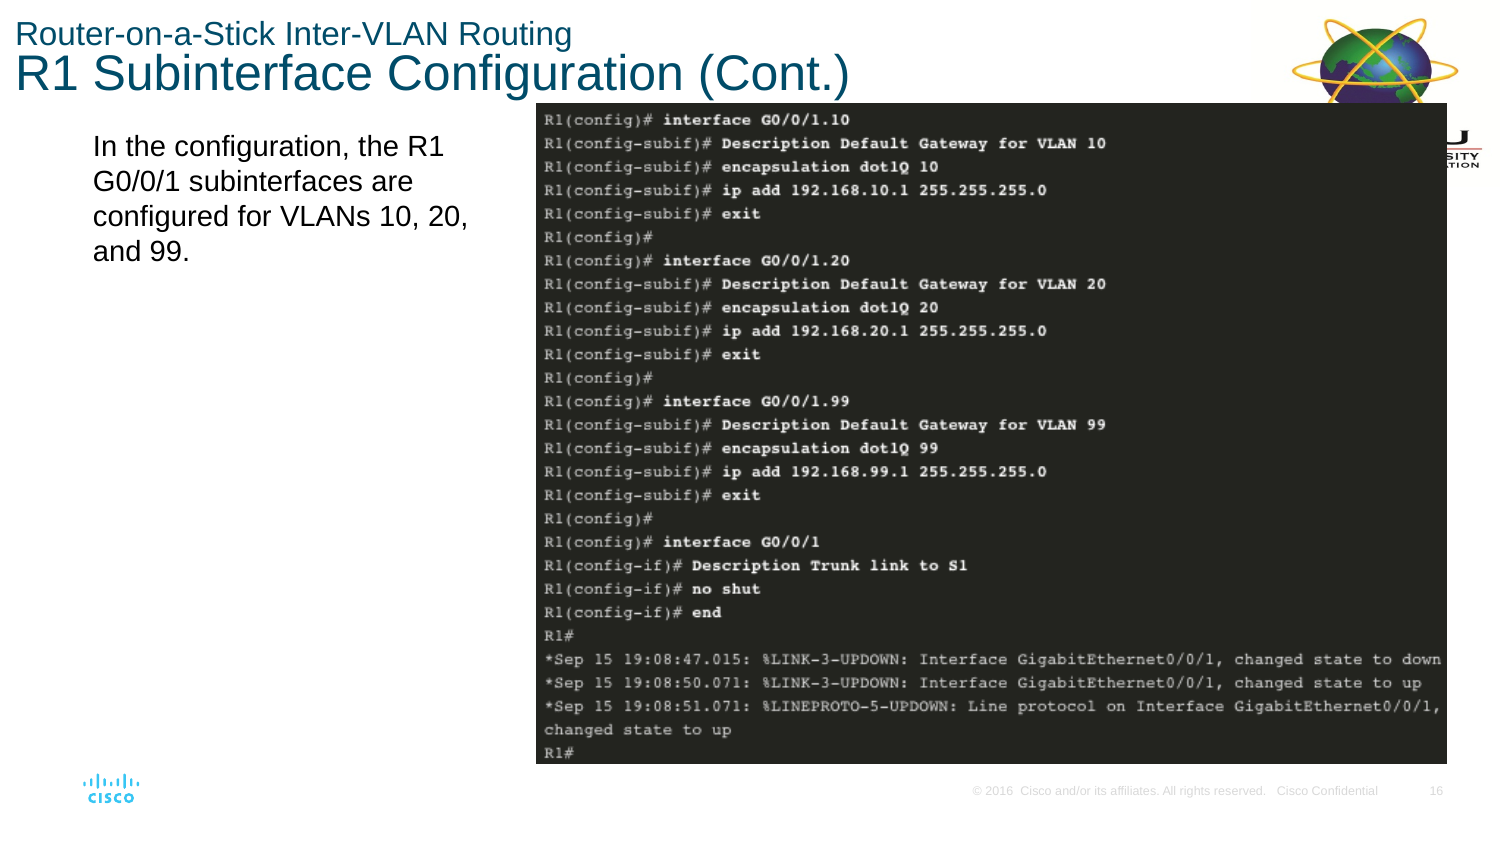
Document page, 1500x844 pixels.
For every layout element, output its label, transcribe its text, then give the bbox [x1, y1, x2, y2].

title Router-on-a-Stick Inter-VLAN Routing R1 Subinterface Configuration (Cont.) [0, 0, 1369, 121]
list In the configuration, the R1 G0/0/1 subinterfaces are configured for VLANs 10, 20, and 99. [77, 120, 524, 726]
picture [536, 0, 1500, 765]
